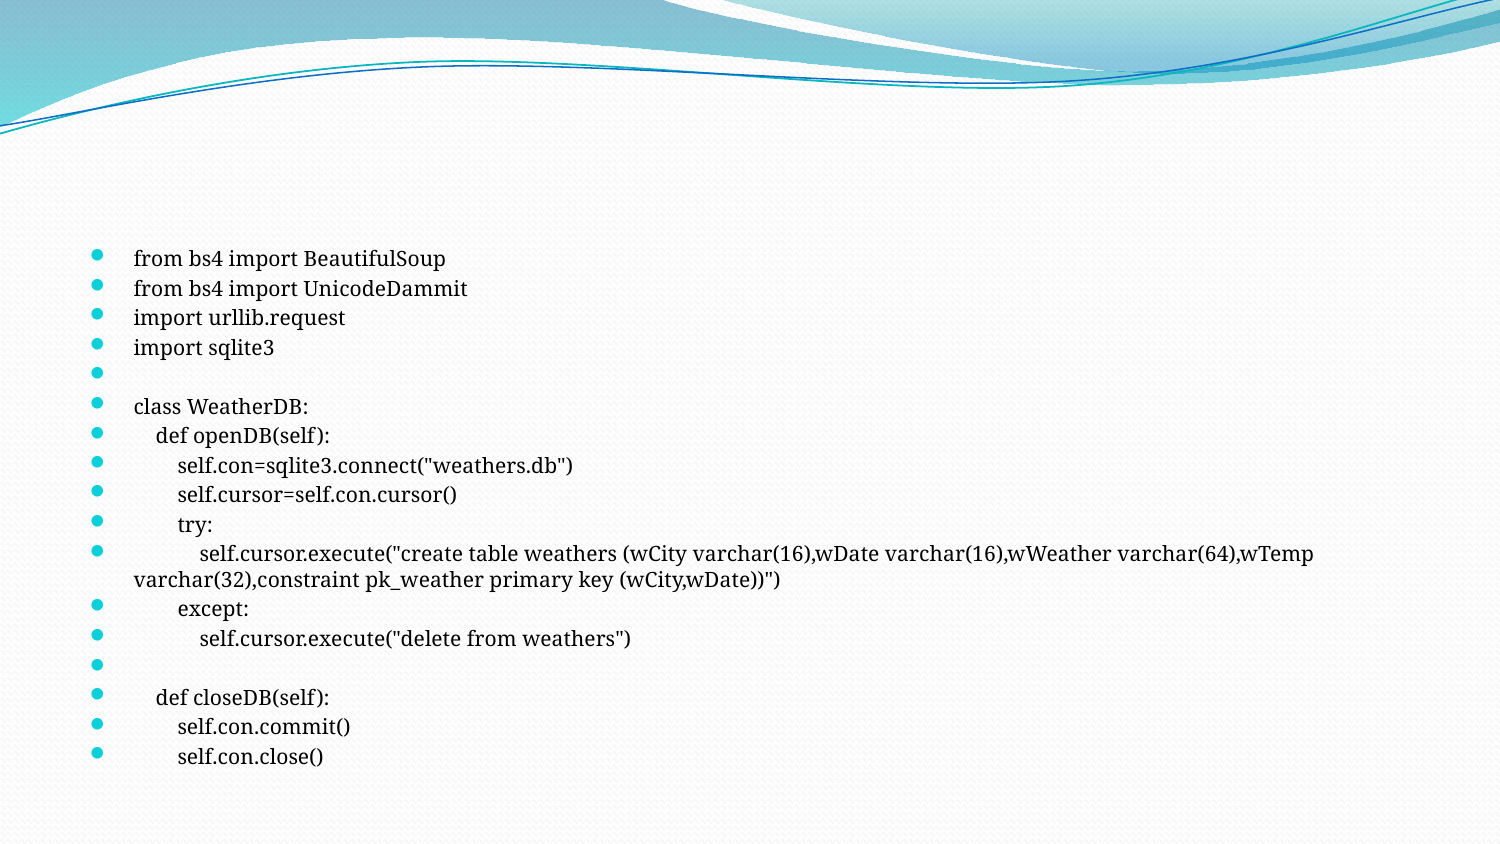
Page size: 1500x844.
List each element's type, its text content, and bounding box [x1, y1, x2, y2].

list from bs4 import BeautifulSoup from bs4 import UnicodeDammit import urllib.request import sqlite3 class WeatherDB: def openDB(self): self.con=sqlite3.connect("weathers.db") self.cursor=self.con.cursor() try: self.cursor.execute("create table weathers (wCity varchar(16),wDate varchar(16),wWeather varchar(64),wTemp varchar(32),constraint pk_weather primary key (wCity,wDate))") except: self.cursor.execute("delete from weathers") def closeDB(self): self.con.commit() self.con.close() [75, 238, 1425, 779]
